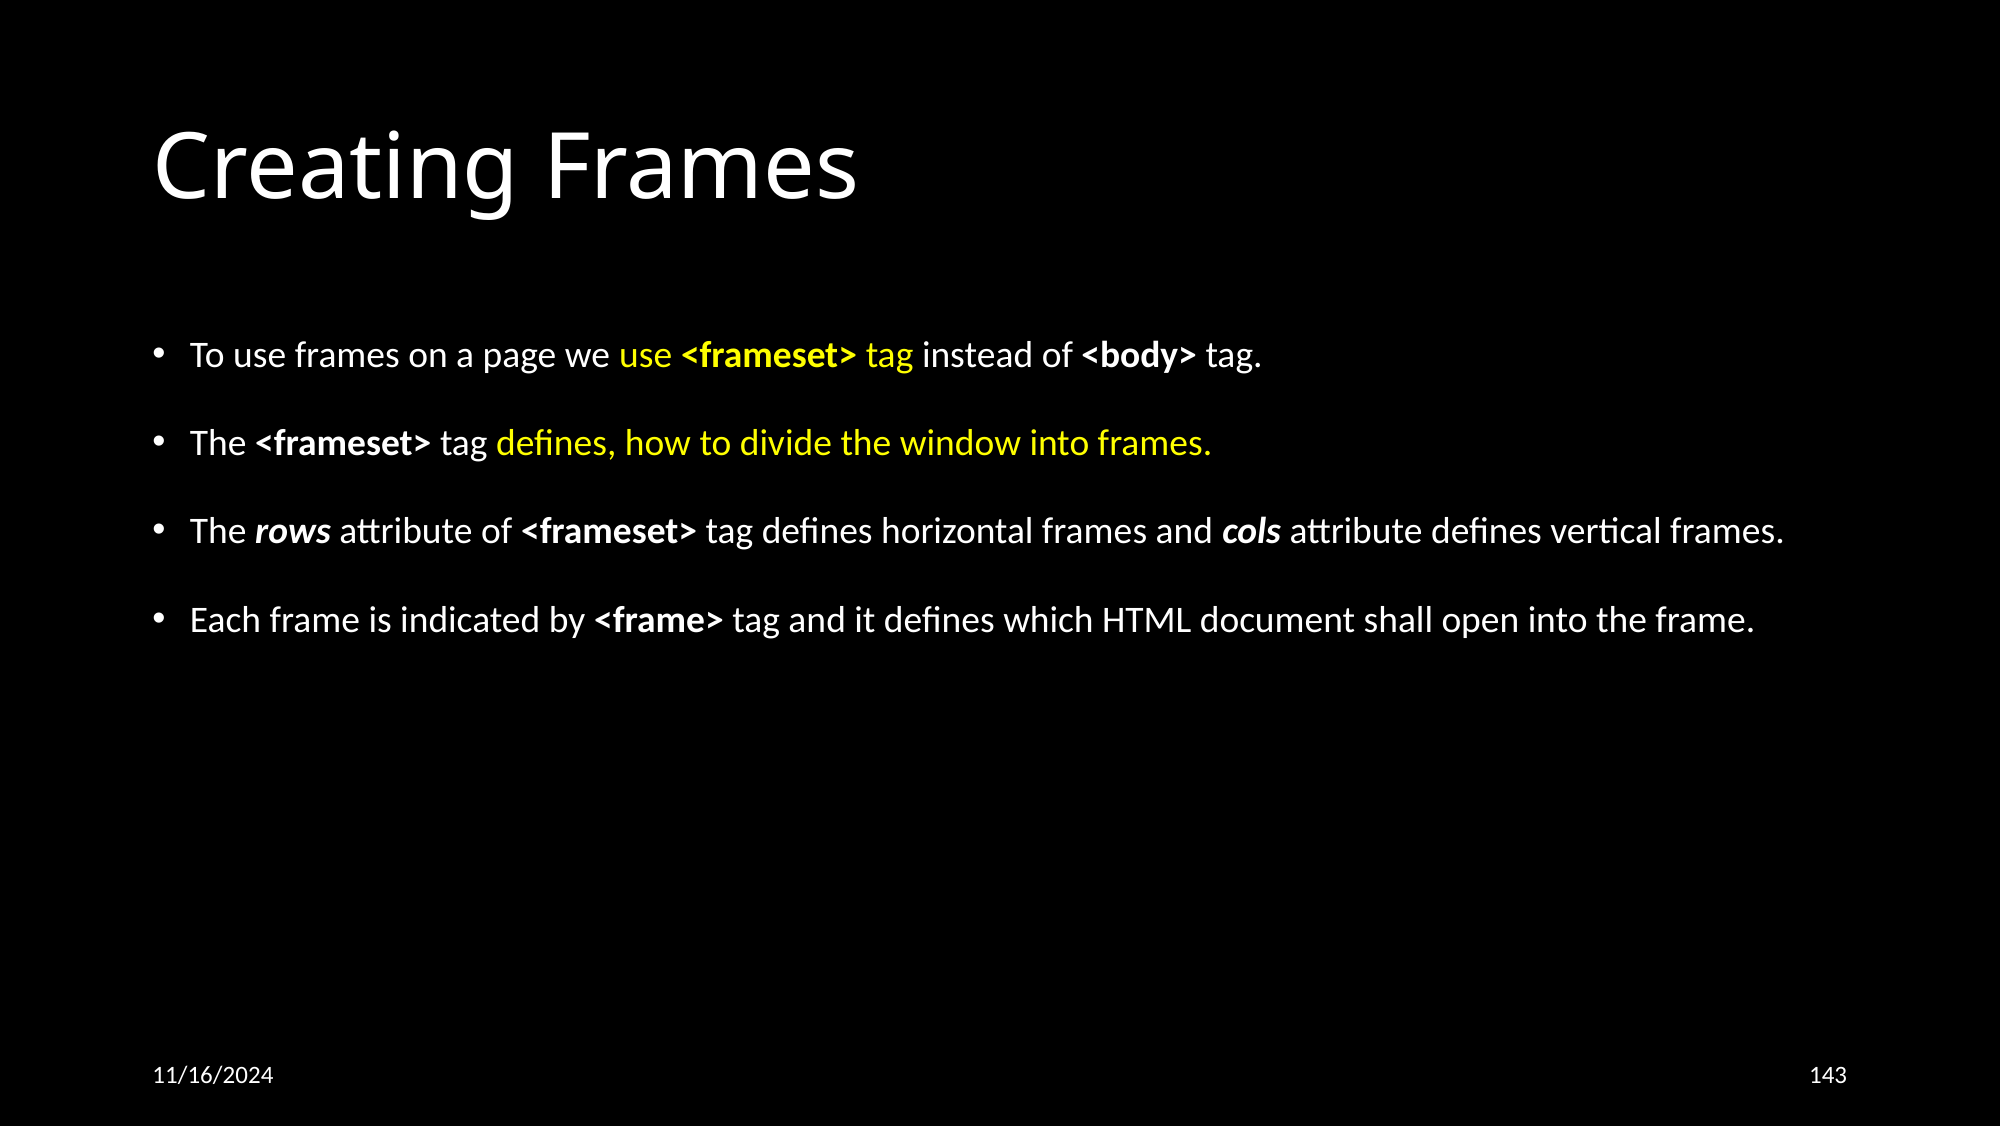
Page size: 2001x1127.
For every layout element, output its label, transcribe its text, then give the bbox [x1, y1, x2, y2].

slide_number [137, 1043, 588, 1104]
list To use frames on a page we use <frameset> tag instead of <body> tag. The <frameset> tag defines, how to divide the window into frames. The rows attribute of <frameset> tag defines horizontal frames and cols attribute defines vertical frames. Each frame is indicated by <frame> tag and it defines which HTML document shall open into the frame. [137, 299, 1863, 1015]
title Creating Frames [137, 59, 1863, 278]
slide_number 143 [1412, 1043, 1863, 1104]
